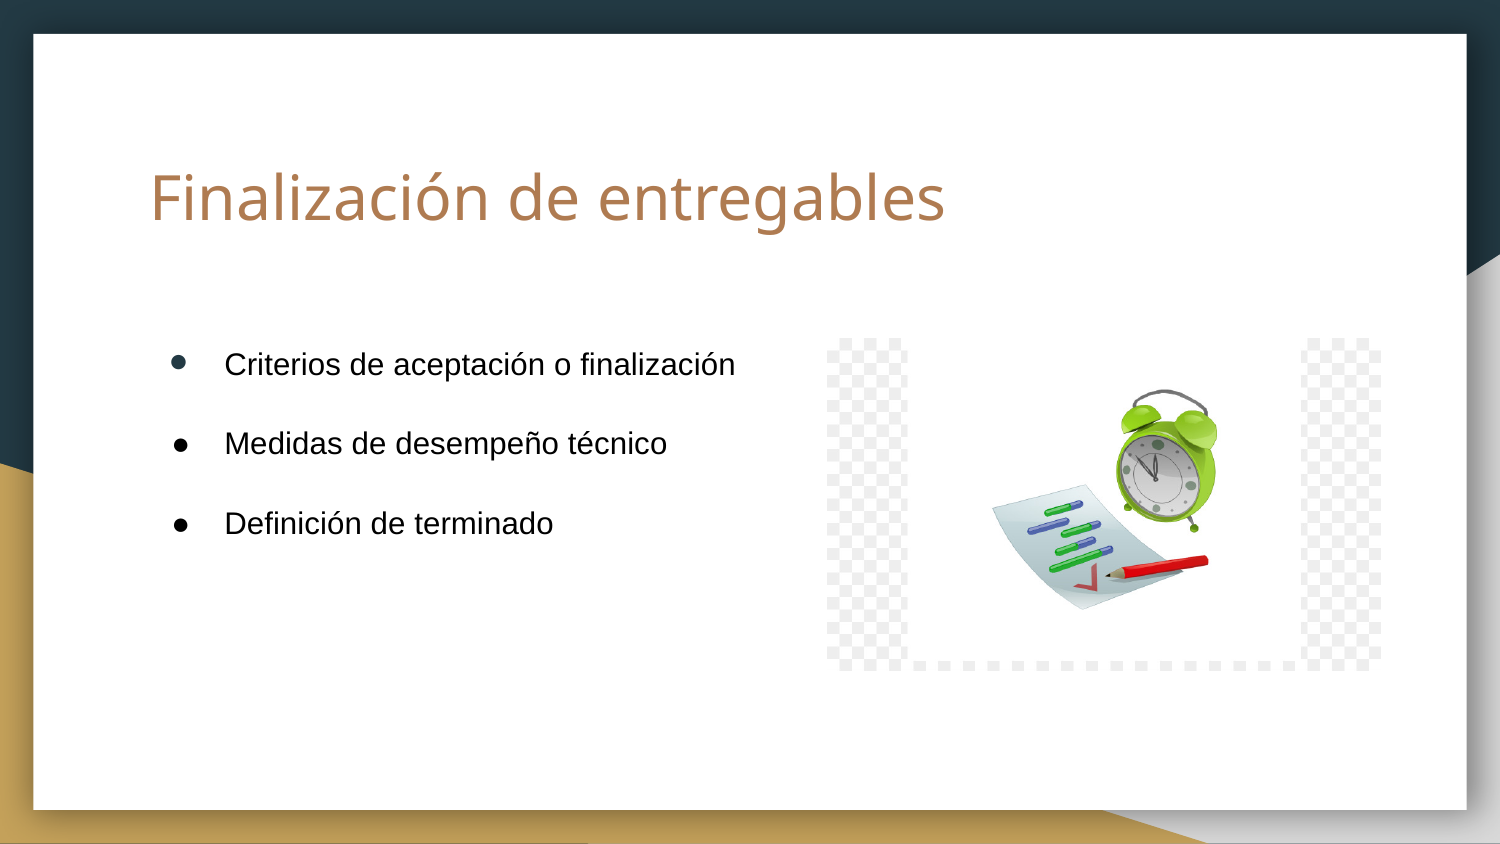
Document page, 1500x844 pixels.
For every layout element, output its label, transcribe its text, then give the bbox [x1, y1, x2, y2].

title Finalización de entregables [134, 138, 1366, 296]
list Criterios de aceptación o finalización Medidas de desempeño técnico Definición de terminado [134, 326, 771, 729]
picture [827, 338, 1381, 671]
